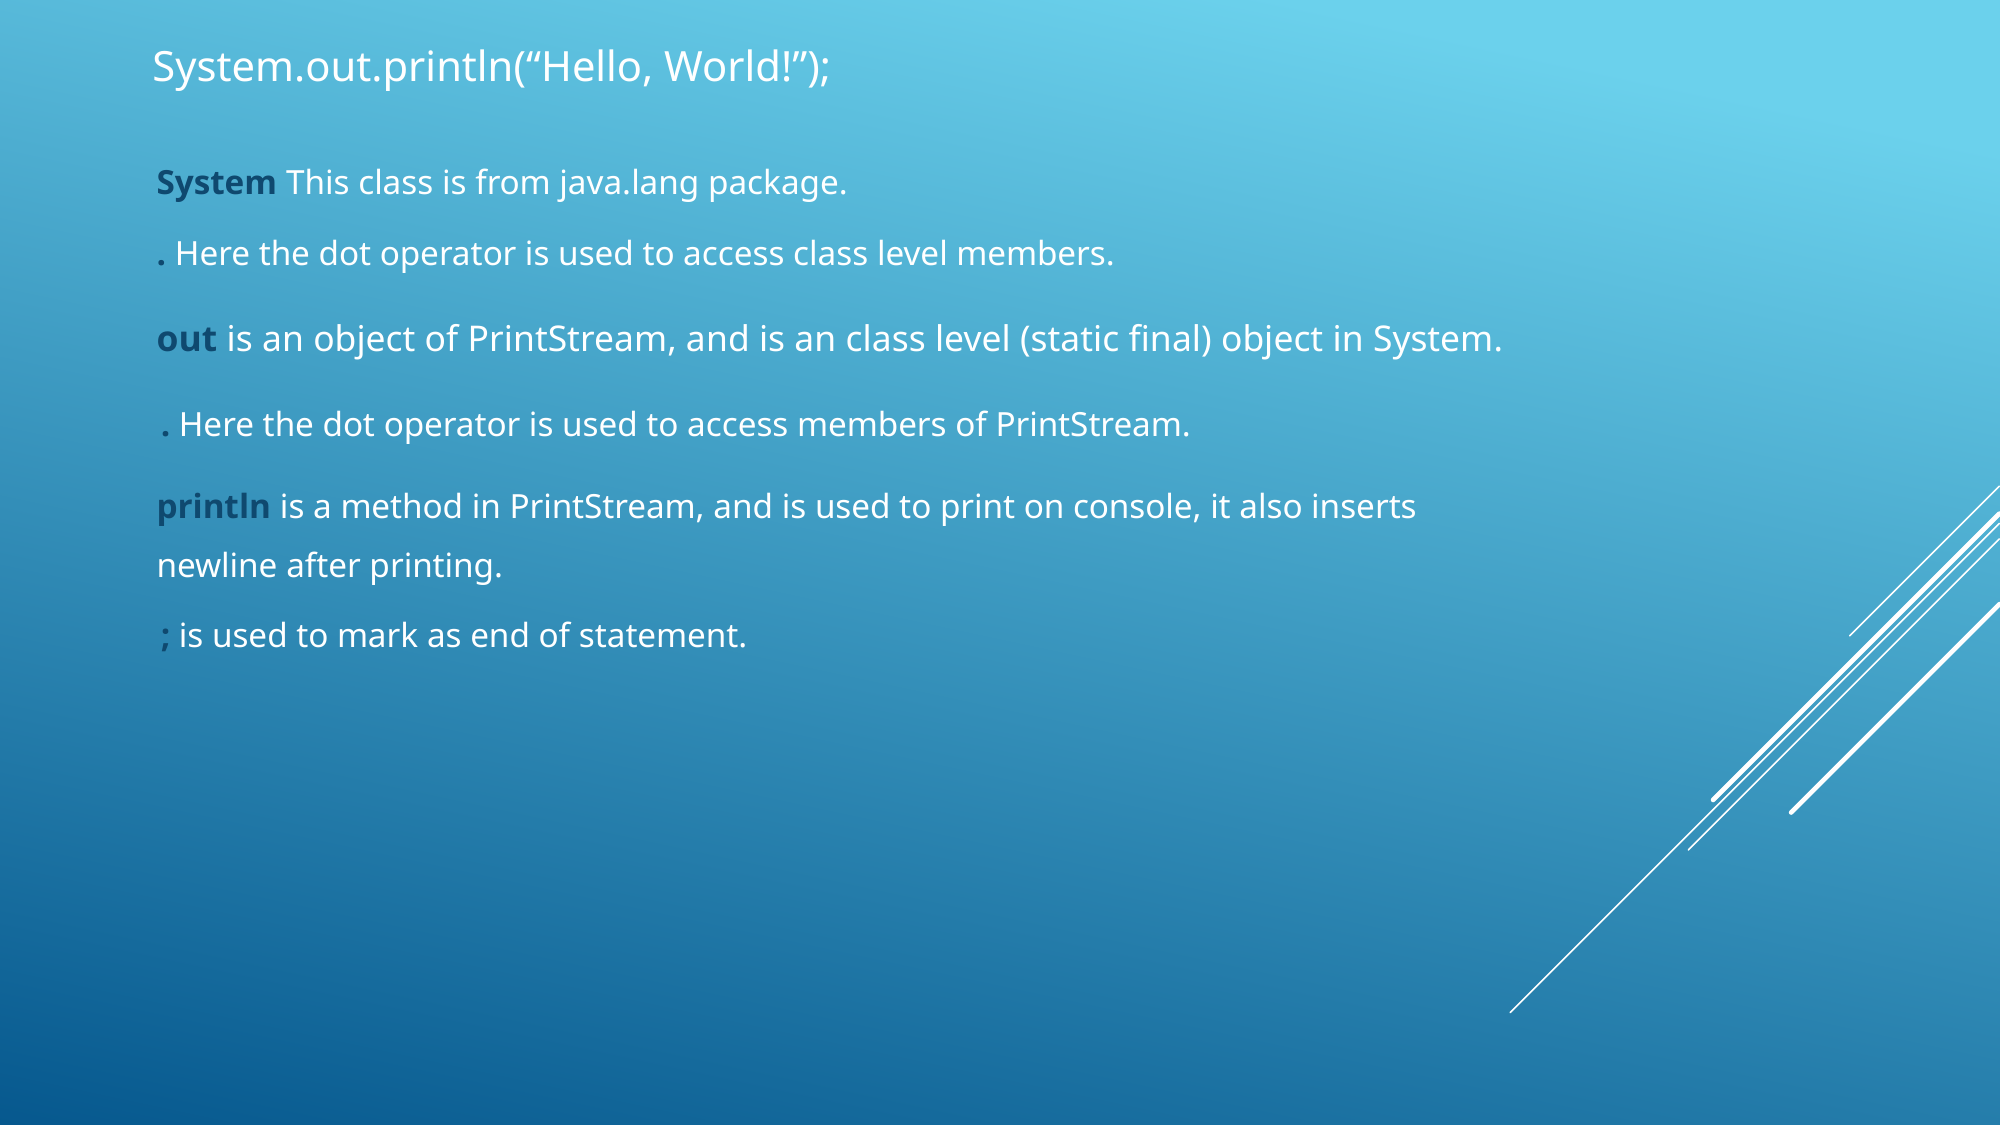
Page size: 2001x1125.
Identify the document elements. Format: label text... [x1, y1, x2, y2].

text_box println is a method in PrintStream, and is used to print on console, it also inserts newline after printing. [141, 477, 1542, 585]
text_box . Here the dot operator is used to access members of PrintStream. [145, 395, 1547, 471]
text_box ; is used to mark as end of statement. [145, 606, 1547, 714]
text_box System This class is from java.lang package. [141, 153, 1542, 225]
text_box out is an object of PrintStream, and is an class level (static final) object in System. [141, 308, 1542, 367]
text_box System.out.println(“Hello, World!”); [137, 31, 1538, 173]
text_box . Here the dot operator is used to access class level members. [141, 225, 1542, 300]
